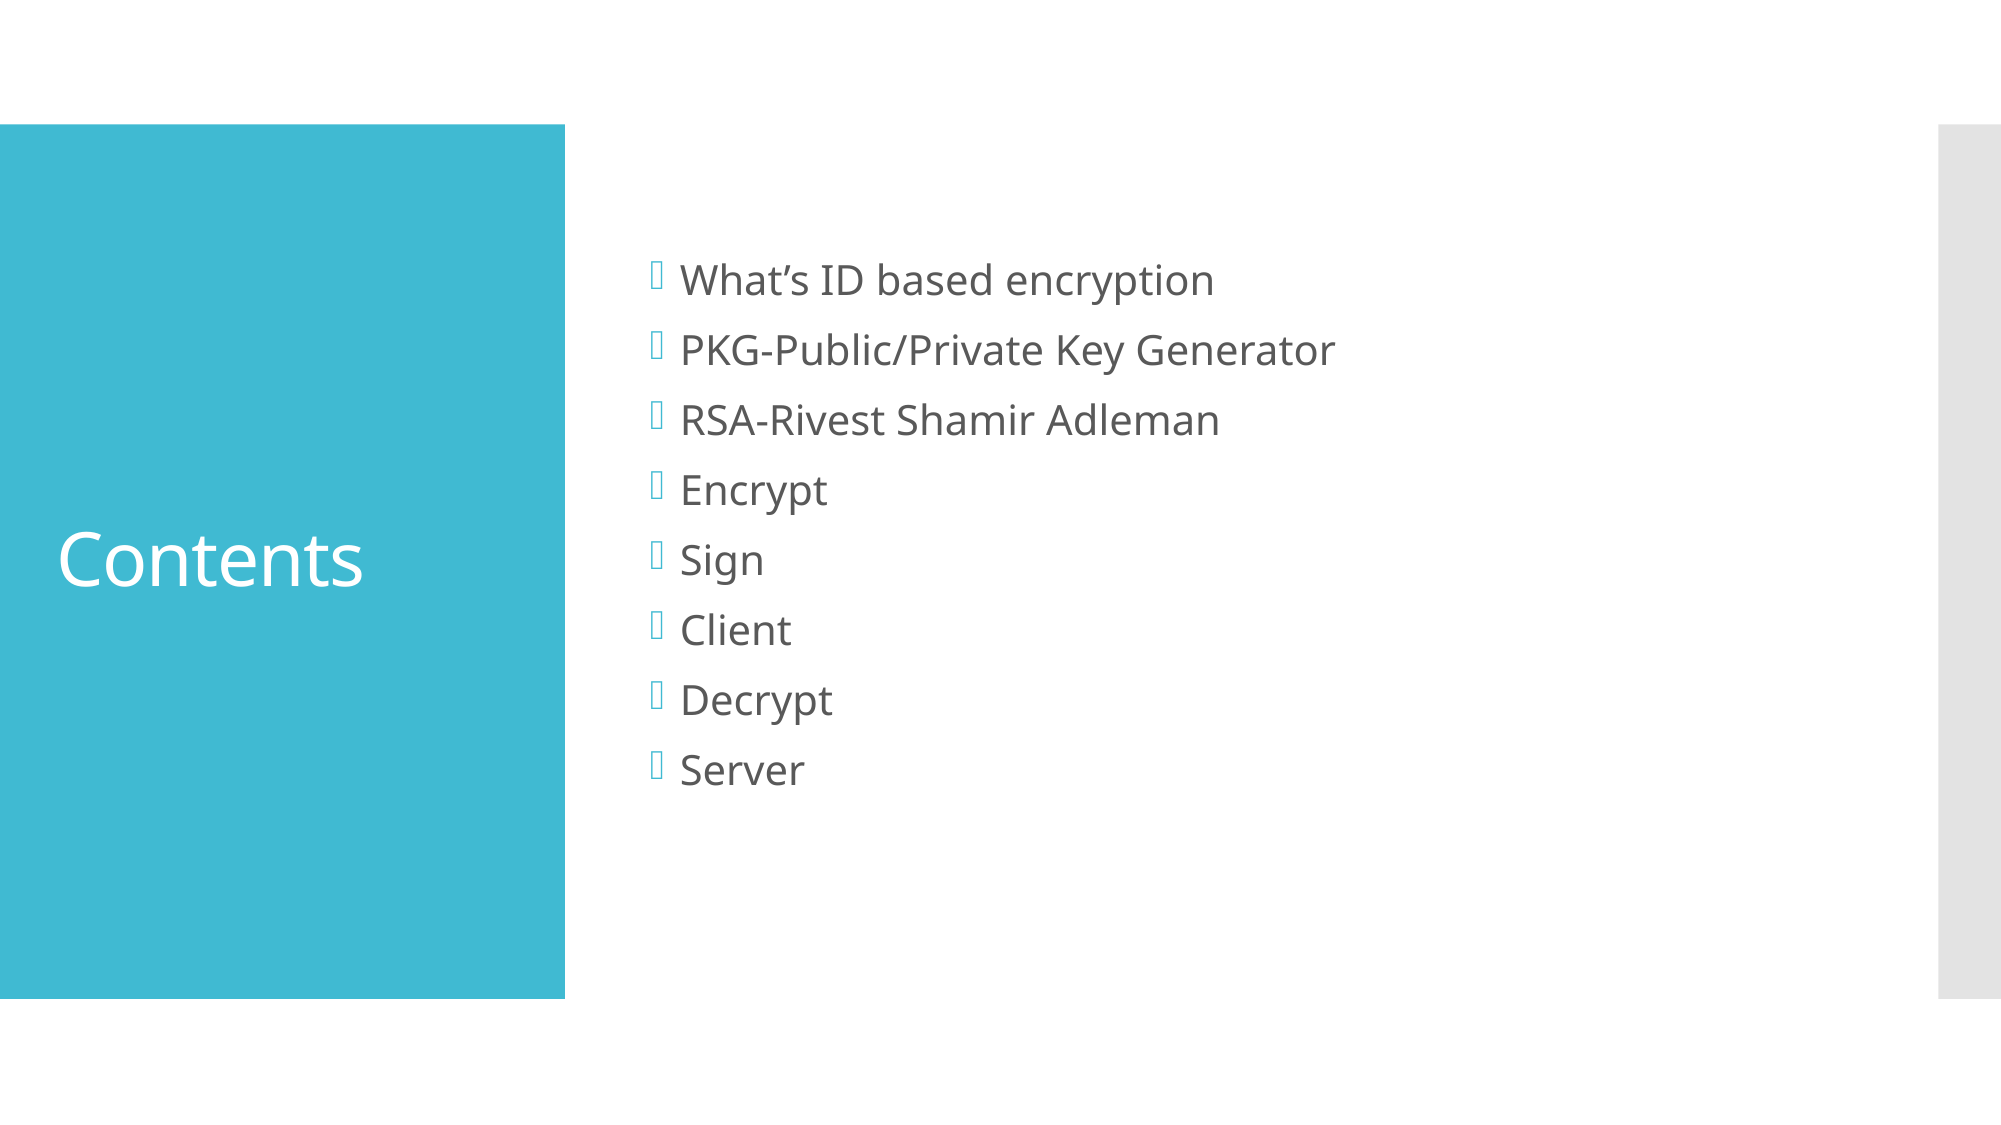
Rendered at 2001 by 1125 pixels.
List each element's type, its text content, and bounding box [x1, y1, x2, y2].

list What’s ID based encryption PKG-Public/Private Key Generator RSA-Rivest Shamir Adleman Encrypt Sign Client Decrypt Server [634, 141, 1835, 982]
title Contents [41, 184, 525, 940]
